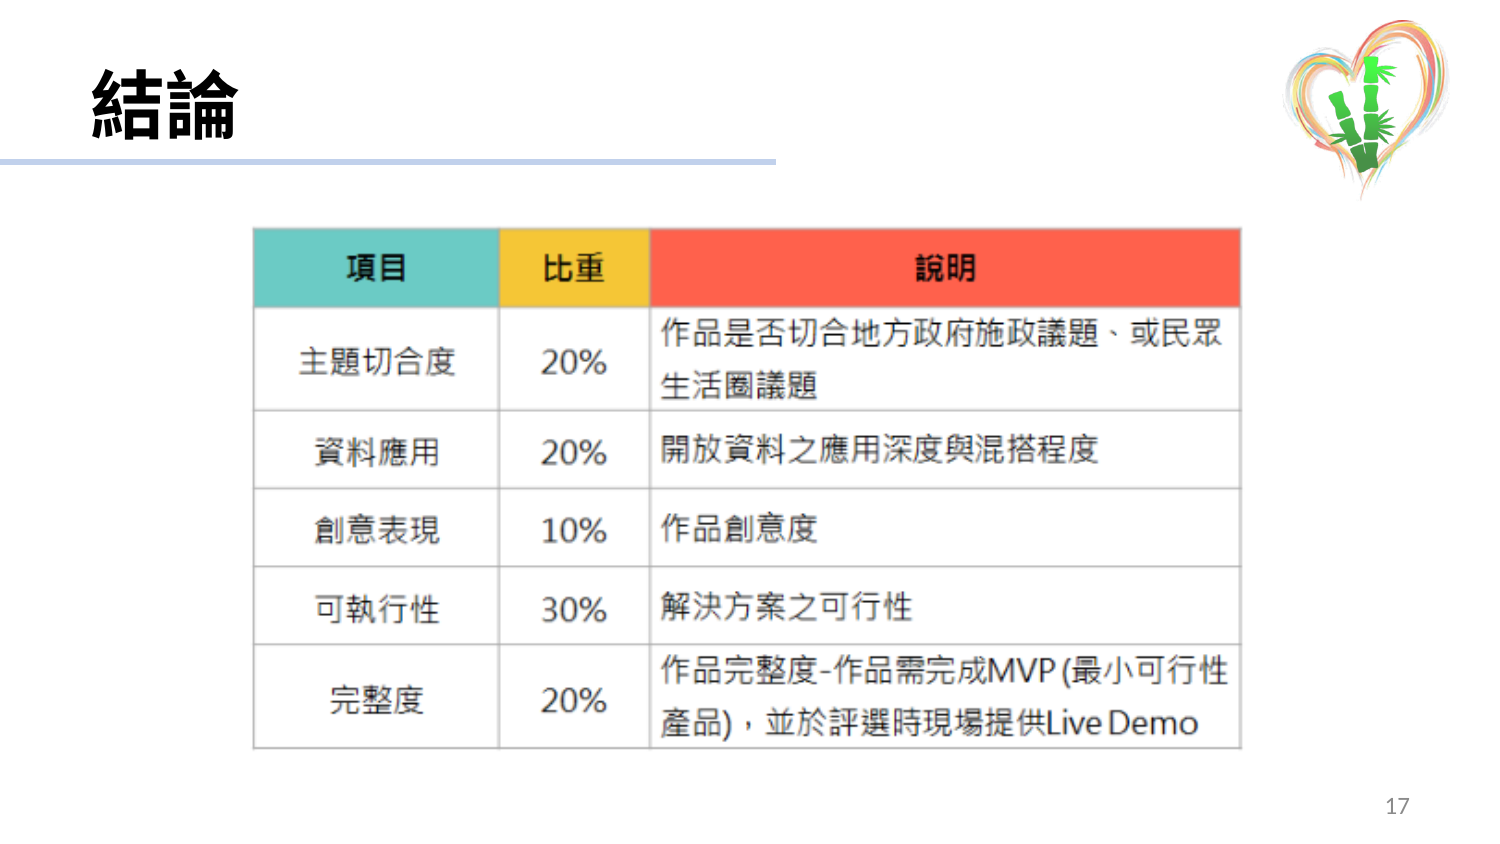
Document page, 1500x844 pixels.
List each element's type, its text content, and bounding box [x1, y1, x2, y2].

title 結論 [75, 33, 1425, 175]
slide_number 17 [1074, 782, 1425, 827]
picture [241, 221, 1250, 755]
